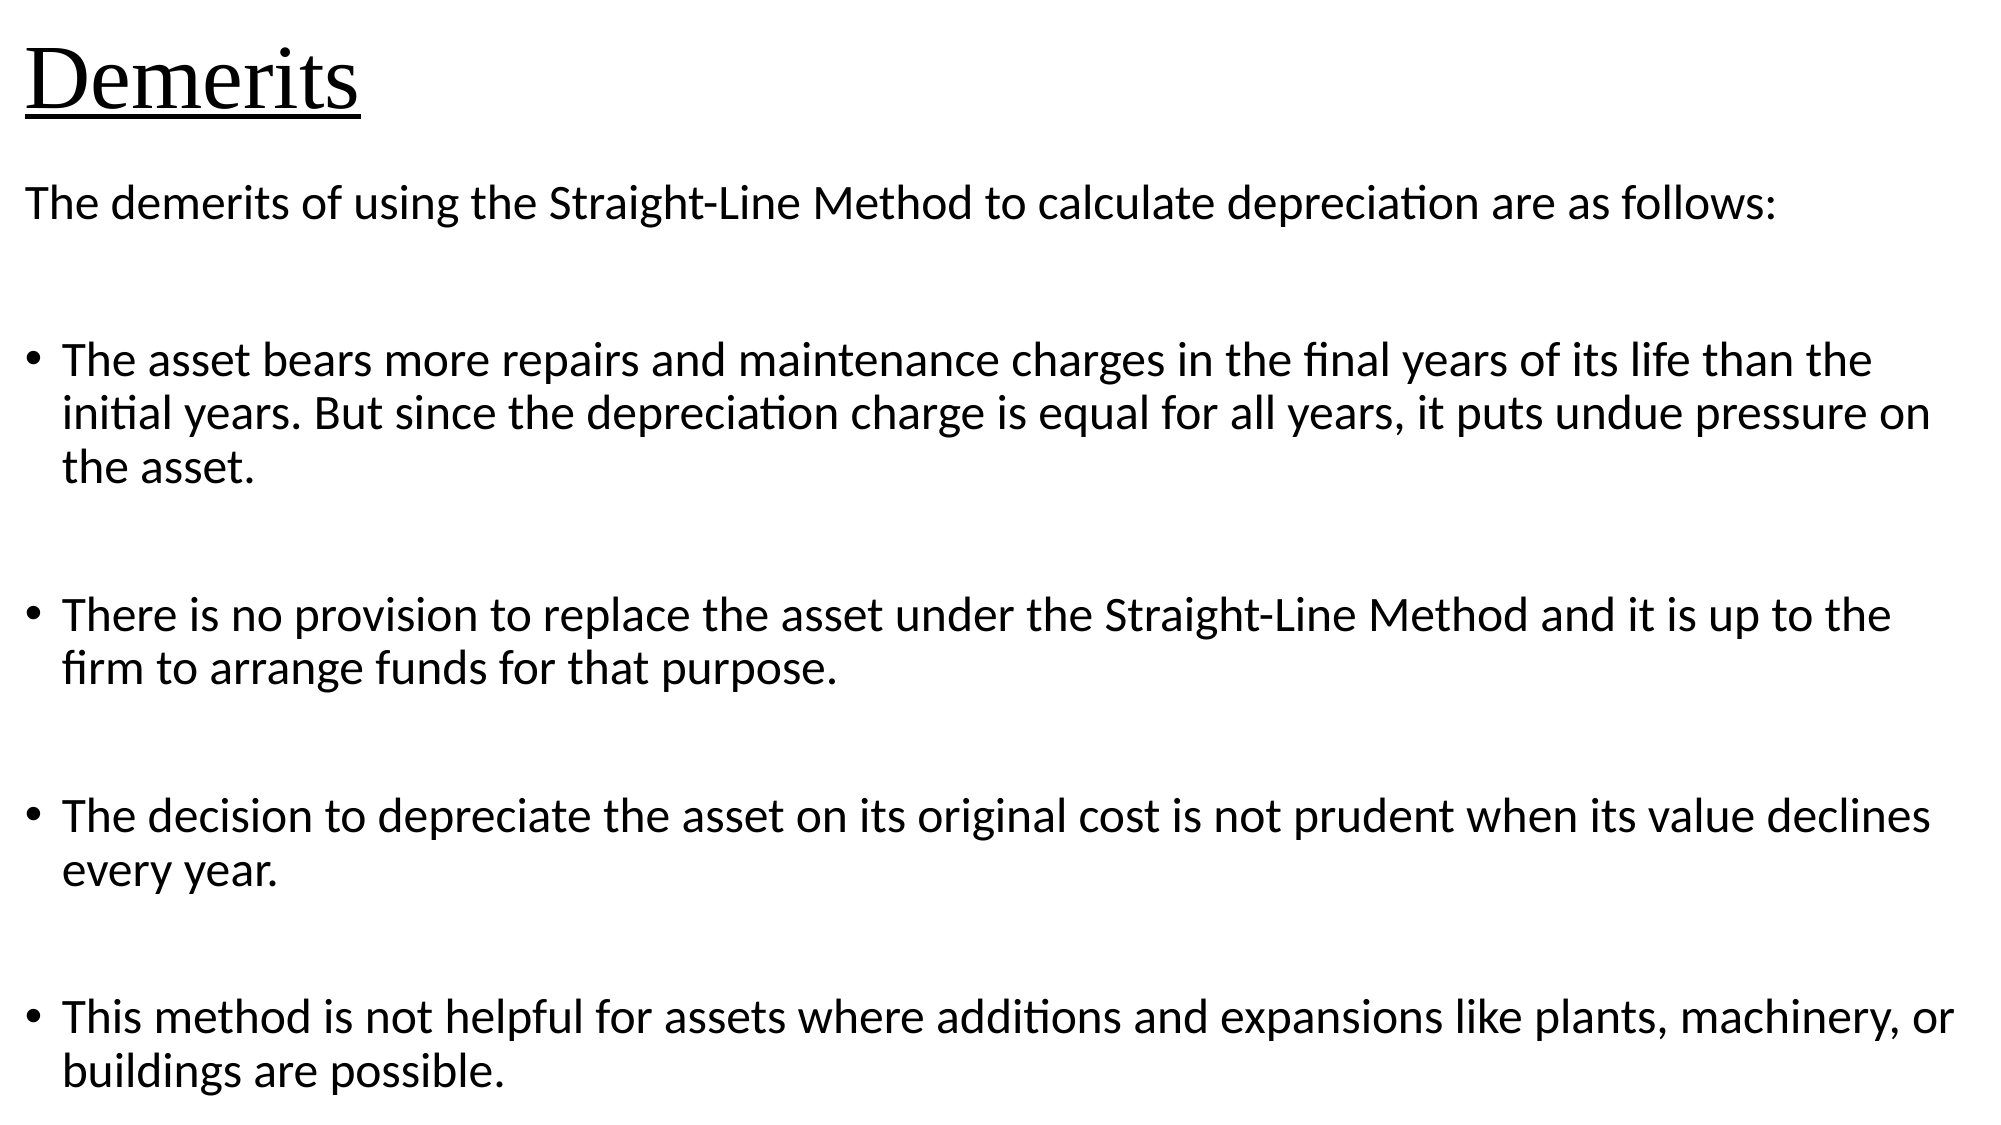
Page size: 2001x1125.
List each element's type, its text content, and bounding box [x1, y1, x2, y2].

list The demerits of using the Straight-Line Method to calculate depreciation are as follows: The asset bears more repairs and maintenance charges in the final years of its life than the initial years. But since the depreciation charge is equal for all years, it puts undue pressure on the asset. There is no provision to replace the asset under the Straight-Line Method and it is up to the firm to arrange funds for that purpose. The decision to depreciate the asset on its original cost is not prudent when its value declines every year. This method is not helpful for assets where additions and expansions like plants, machinery, or buildings are possible. [9, 169, 1987, 1116]
title Demerits [9, 9, 1852, 149]
